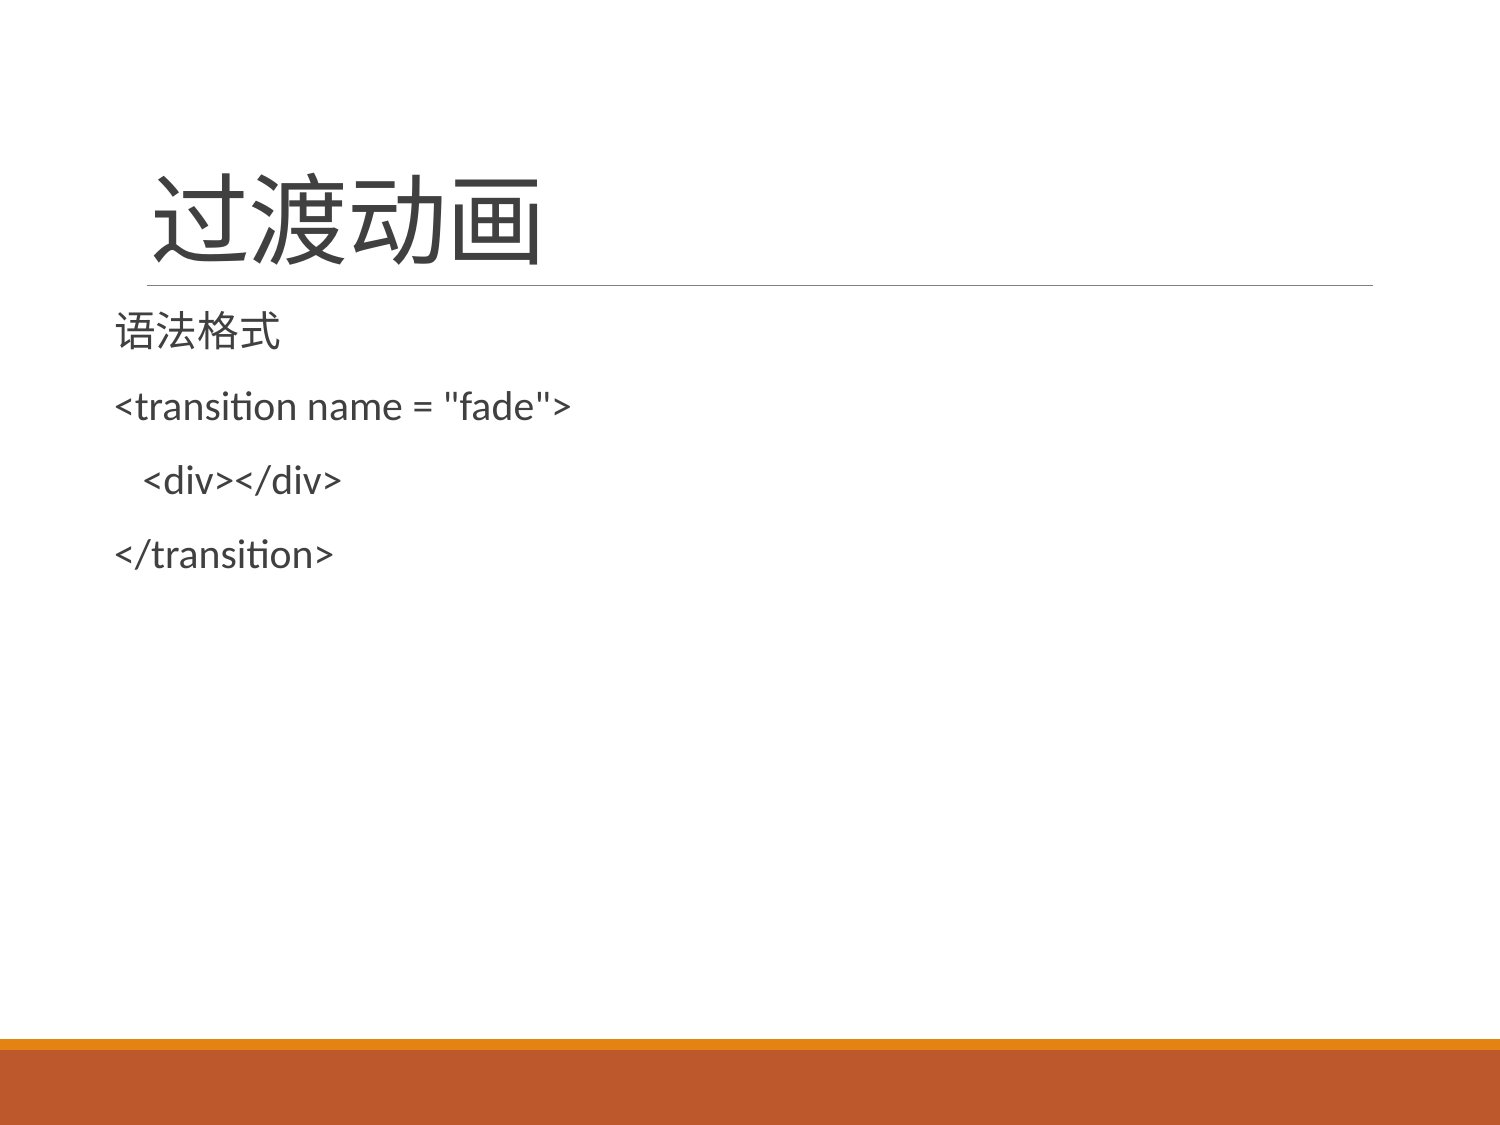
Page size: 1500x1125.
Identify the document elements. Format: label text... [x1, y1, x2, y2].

list 语法格式 <transition name = "fade"> <div></div> </transition> [114, 302, 1240, 963]
title 过渡动画 [135, 47, 1373, 285]
